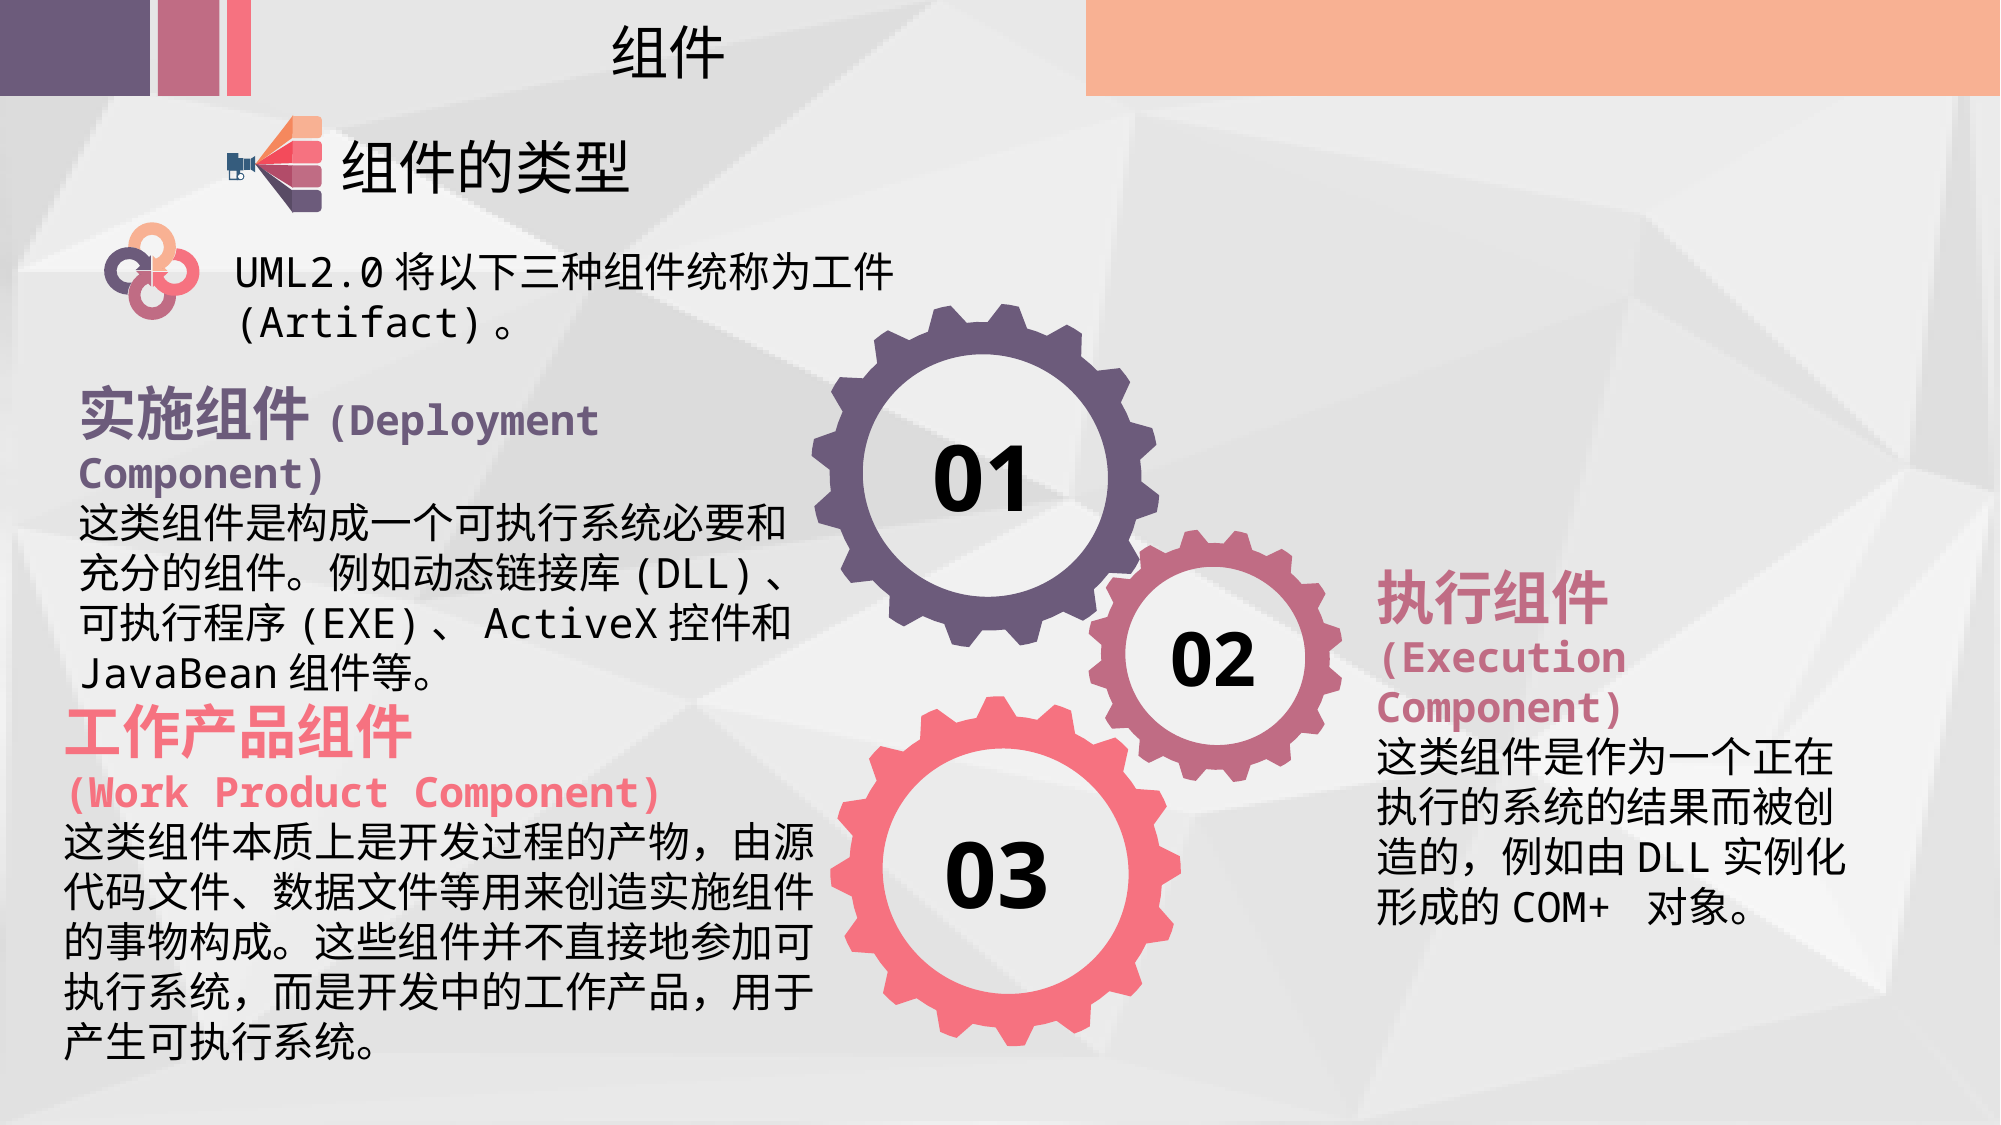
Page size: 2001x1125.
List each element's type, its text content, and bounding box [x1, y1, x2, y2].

text_box 组件 [595, 8, 742, 94]
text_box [104, 223, 1134, 320]
text_box [157, 0, 220, 96]
text_box [227, 0, 251, 96]
picture [0, 0, 2001, 1125]
text_box [0, 0, 150, 96]
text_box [227, 116, 828, 213]
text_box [49, 303, 1891, 1077]
text_box [1086, 0, 2000, 96]
